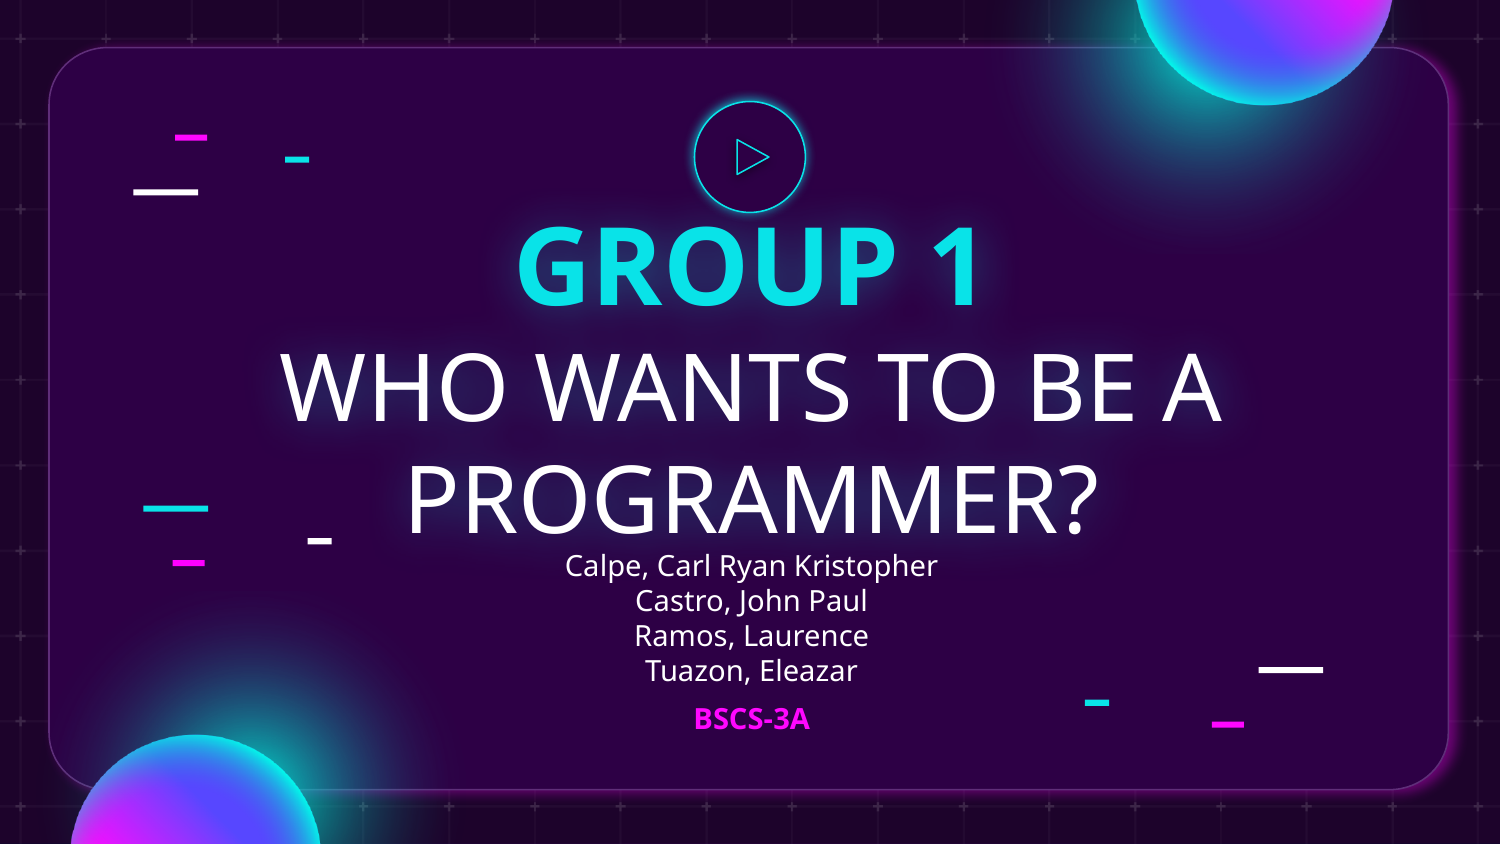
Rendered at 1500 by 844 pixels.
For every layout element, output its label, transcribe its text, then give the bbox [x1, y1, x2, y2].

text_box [694, 101, 806, 213]
picture [976, 0, 1432, 196]
subtitle Calpe, Carl Ryan Kristopher Castro, John Paul Ramos, Laurence Tuazon, Eleazar BSCS-3A [434, 557, 1070, 726]
picture [33, 591, 474, 844]
title GROUP 1 WHO WANTS TO BE A PROGRAMMER? [53, 196, 1450, 554]
